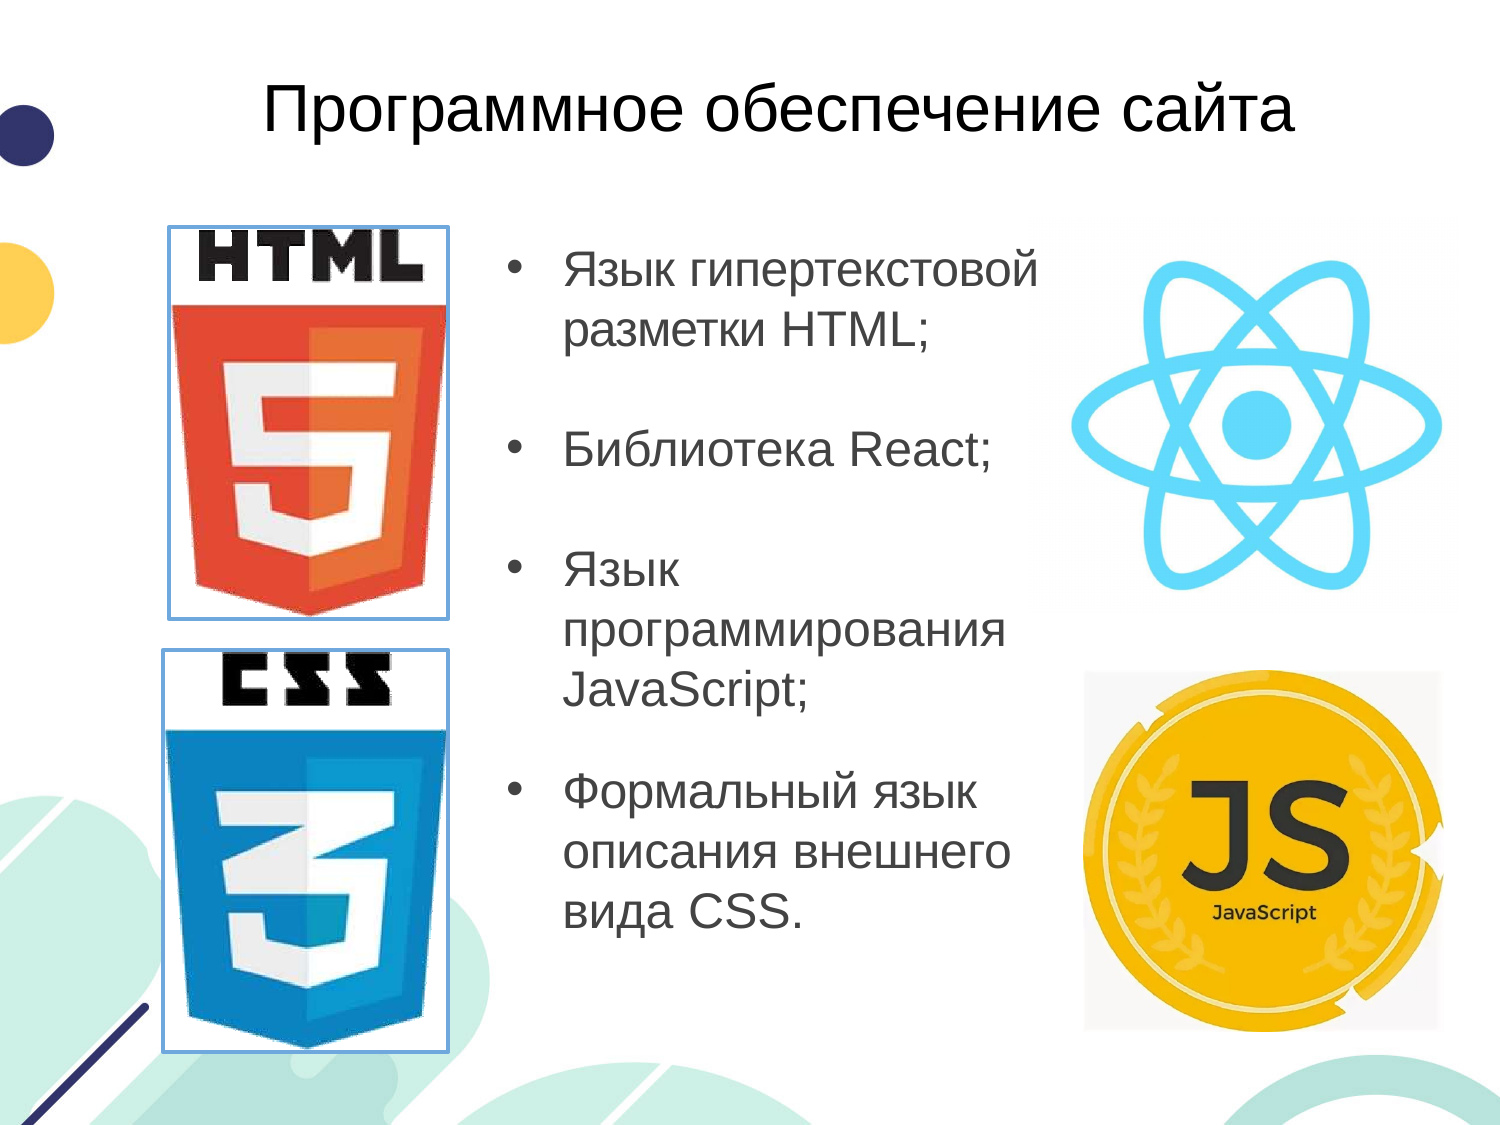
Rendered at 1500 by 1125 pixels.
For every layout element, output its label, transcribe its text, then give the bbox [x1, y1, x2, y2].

picture [0, 0, 1500, 1125]
text_box Программное обеспечение сайта [210, 57, 1349, 153]
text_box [160, 225, 451, 1054]
text_box Язык гипертекстовой разметки HTML; Библиотека React; Язык программирования JavaScript; Формальный язык описания внешнего вида CSS. [476, 229, 1084, 946]
